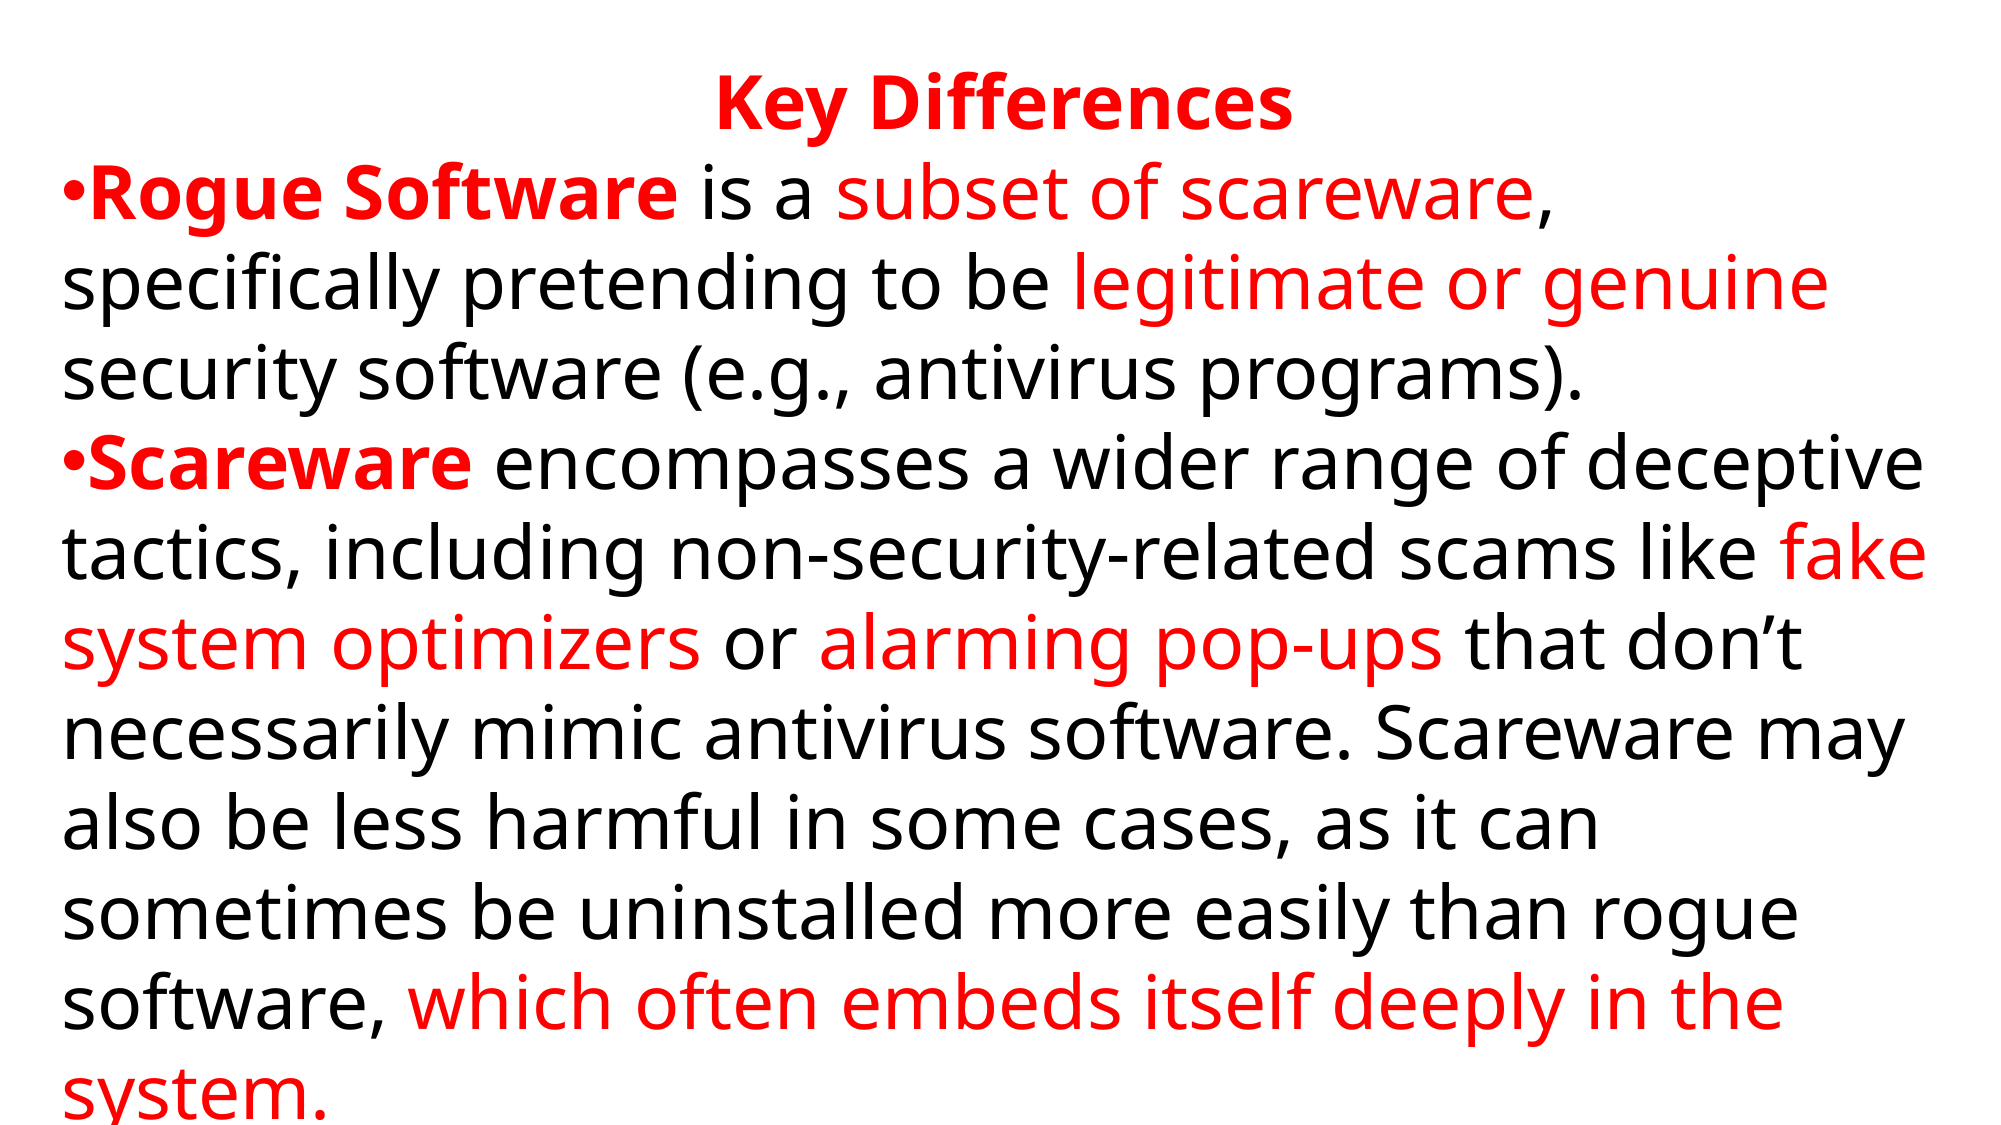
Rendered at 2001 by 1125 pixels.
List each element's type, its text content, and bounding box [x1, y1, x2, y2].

text_box Key Differences Rogue Software is a subset of scareware, specifically pretending to be legitimate or genuine security software (e.g., antivirus programs). Scareware encompasses a wider range of deceptive tactics, including non-security-related scams like fake system optimizers or alarming pop-ups that don’t necessarily mimic antivirus software. Scareware may also be less harmful in some cases, as it can sometimes be uninstalled more easily than rogue software, which often embeds itself deeply in the system. [46, 47, 1962, 1125]
